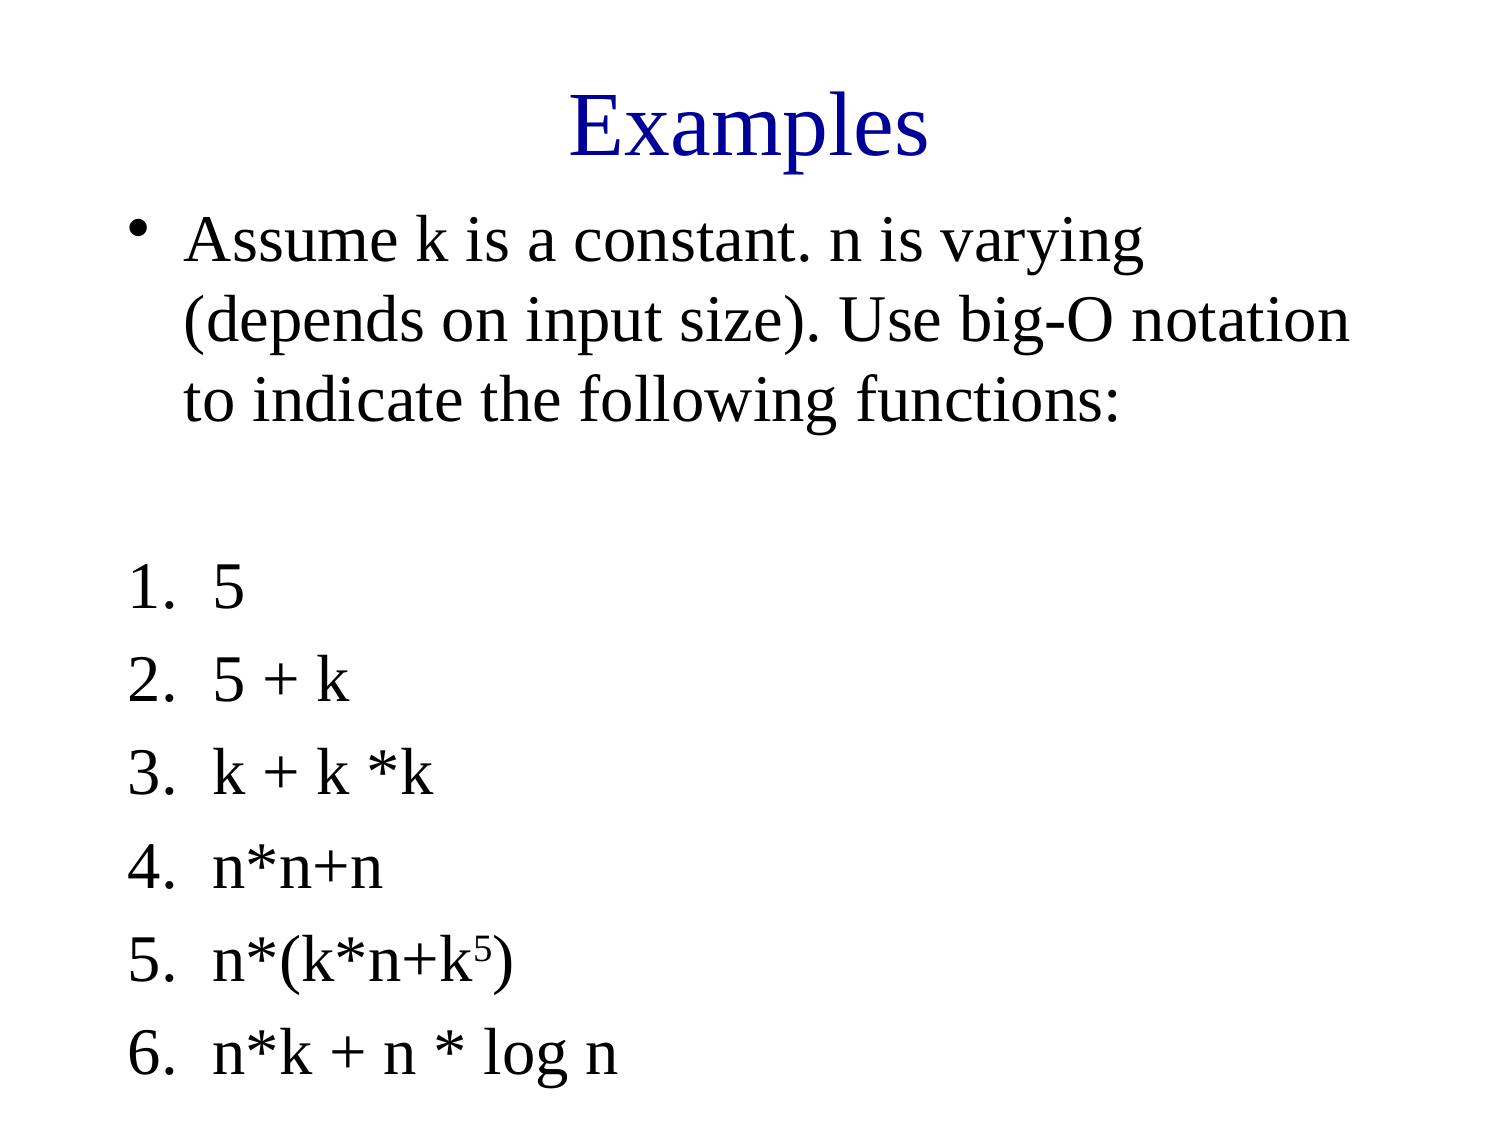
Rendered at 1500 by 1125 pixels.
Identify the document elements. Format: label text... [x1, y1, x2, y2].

list Assume k is a constant. n is varying (depends on input size). Use big-O notation to indicate the following functions: 5 5 + k k + k *k n*n+n n*(k*n+k5) n*k + n * log n [112, 187, 1388, 1100]
title Examples [112, 24, 1388, 187]
